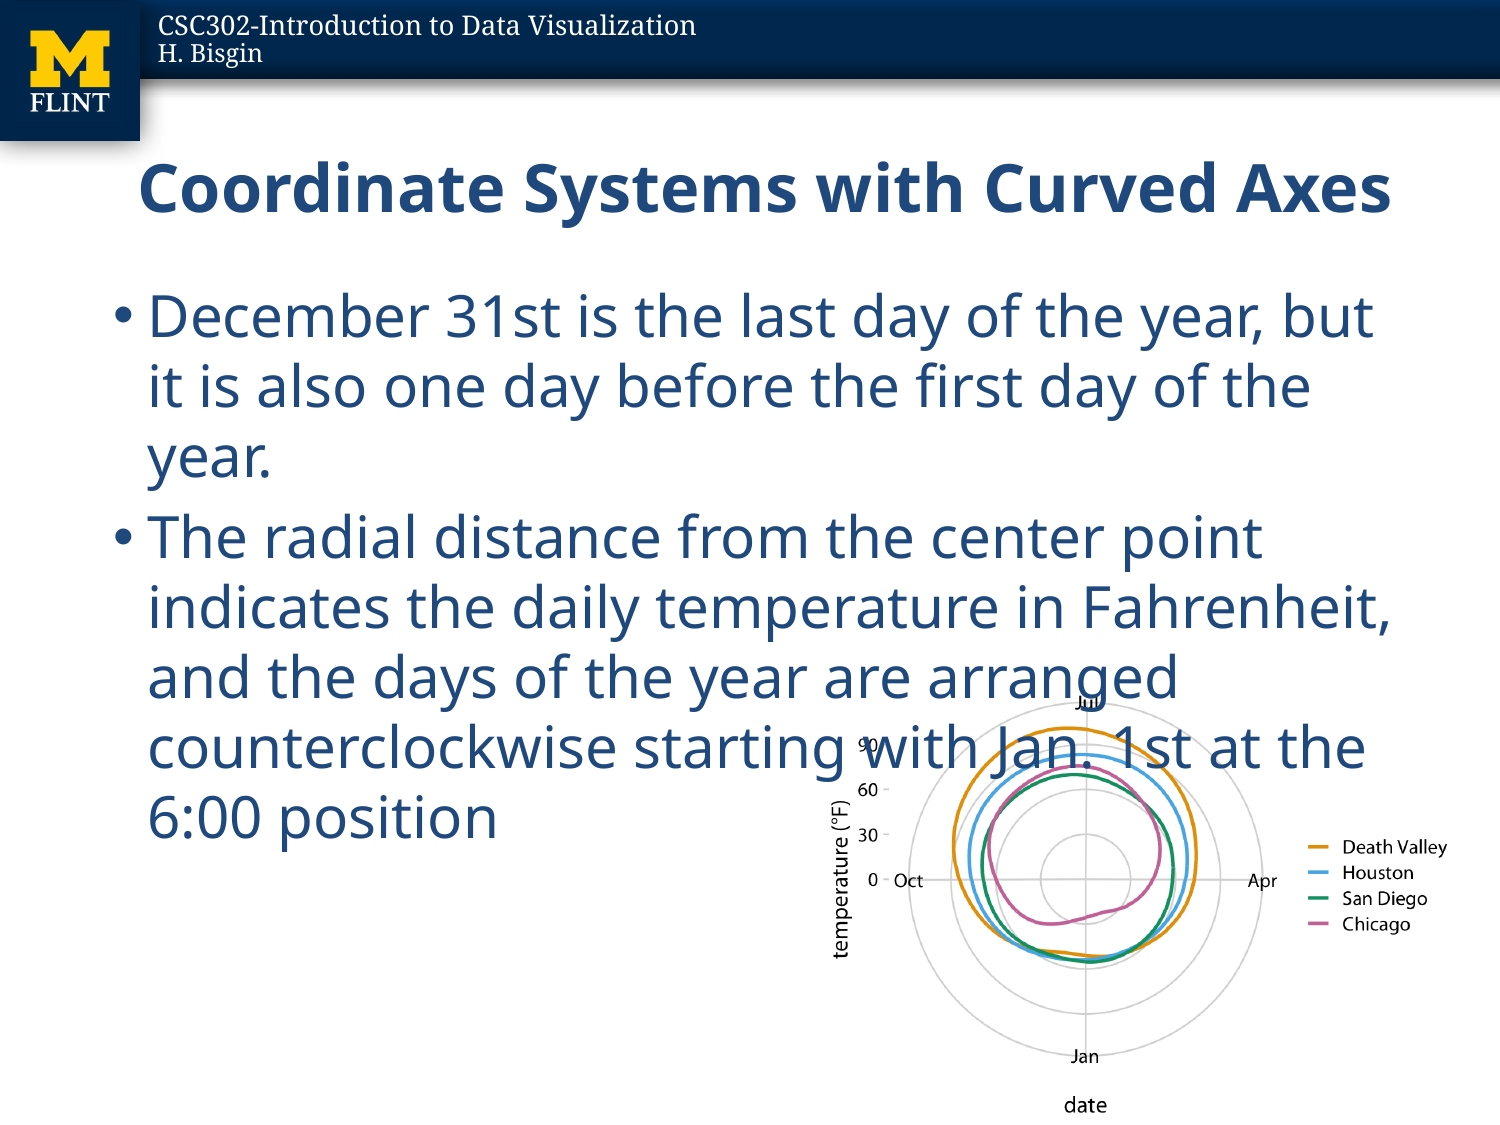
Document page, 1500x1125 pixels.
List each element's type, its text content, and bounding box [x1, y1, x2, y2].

list December 31st is the last day of the year, but it is also one day before the first day of the year. The radial distance from the center point indicates the daily temperature in Fahrenheit, and the days of the year are arranged counterclockwise starting with Jan. 1st at the 6:00 position [75, 269, 1425, 990]
picture [0, 0, 1500, 1122]
title Coordinate Systems with Curved Axes [73, 109, 1457, 263]
